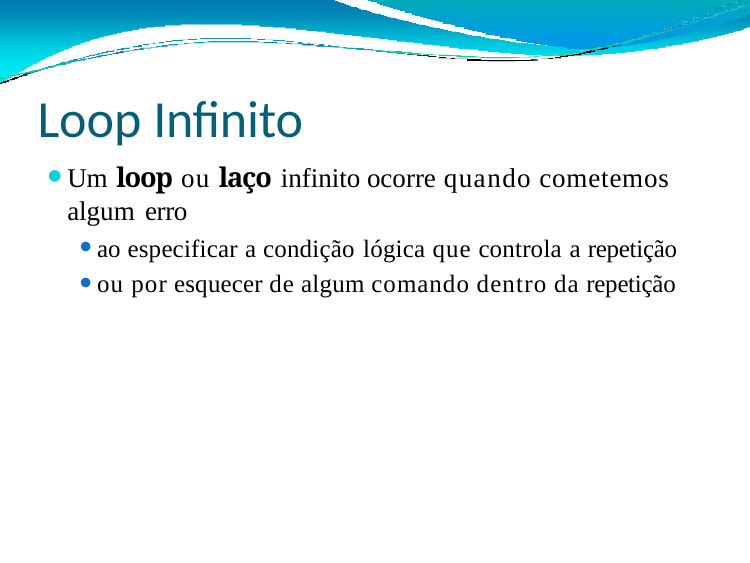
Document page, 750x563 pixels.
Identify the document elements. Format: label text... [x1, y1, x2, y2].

picture [0, 0, 750, 563]
text_box Um loop ou laço infinito ocorre quando cometemos algum erro ao especificar a condição lógica que controla a repetição ou por esquecer de algum comando dentro da repetição [42, 158, 697, 298]
title Loop Infinito [35, 83, 547, 180]
